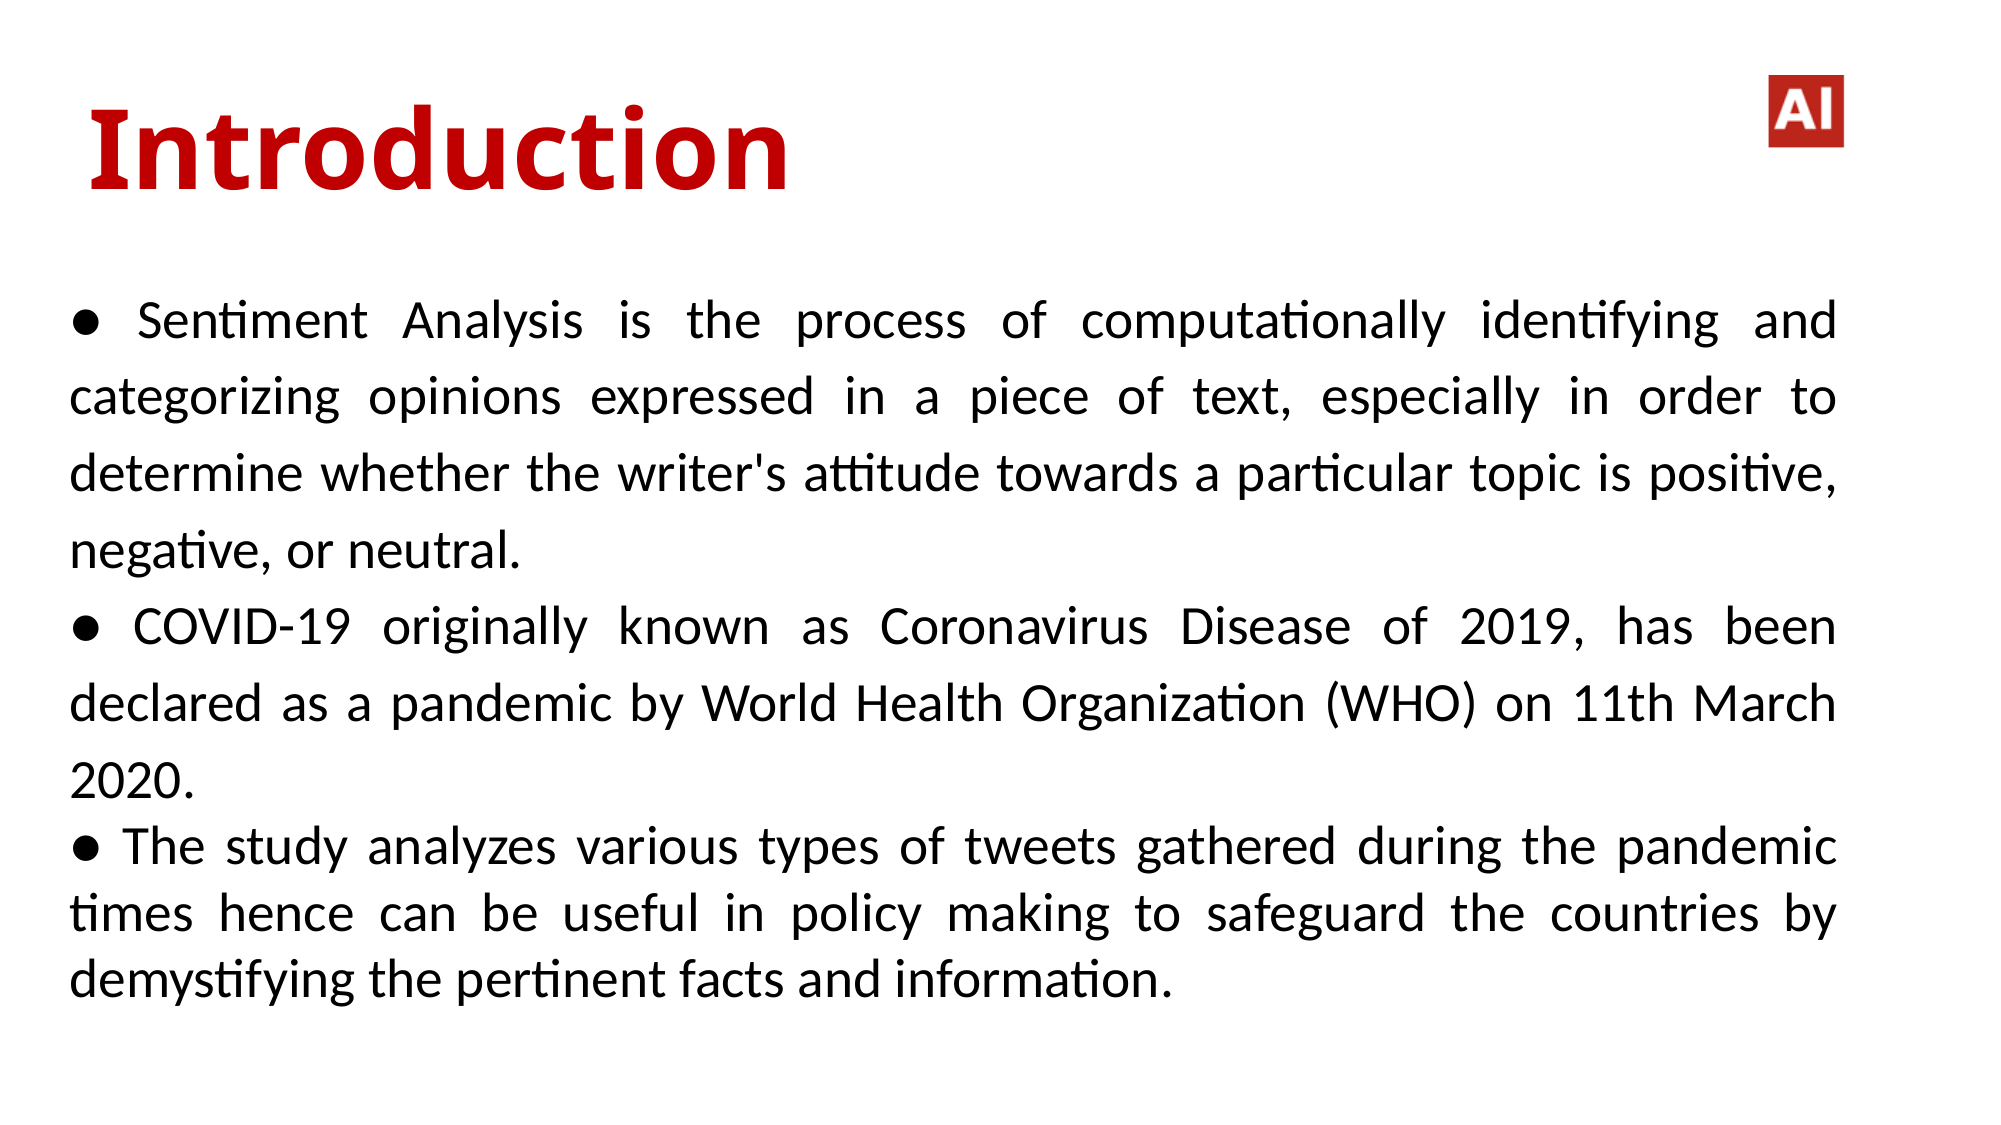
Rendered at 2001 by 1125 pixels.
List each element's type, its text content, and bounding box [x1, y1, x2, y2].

text_box ● Sentiment Analysis is the process of computationally identifying and categorizing opinions expressed in a piece of text, especially in order to determine whether the writer's attitude towards a particular topic is positive, negative, or neutral. ● COVID-19 originally known as Coronavirus Disease of 2019, has been declared as a pandemic by World Health Organization (WHO) on 11th March 2020. ● The study analyzes various types of tweets gathered during the pandemic times hence can be useful in policy making to safeguard the countries by demystifying the pertinent facts and information. [49, 252, 1861, 1029]
title Introduction [68, 98, 1932, 235]
picture [1766, 75, 1847, 149]
